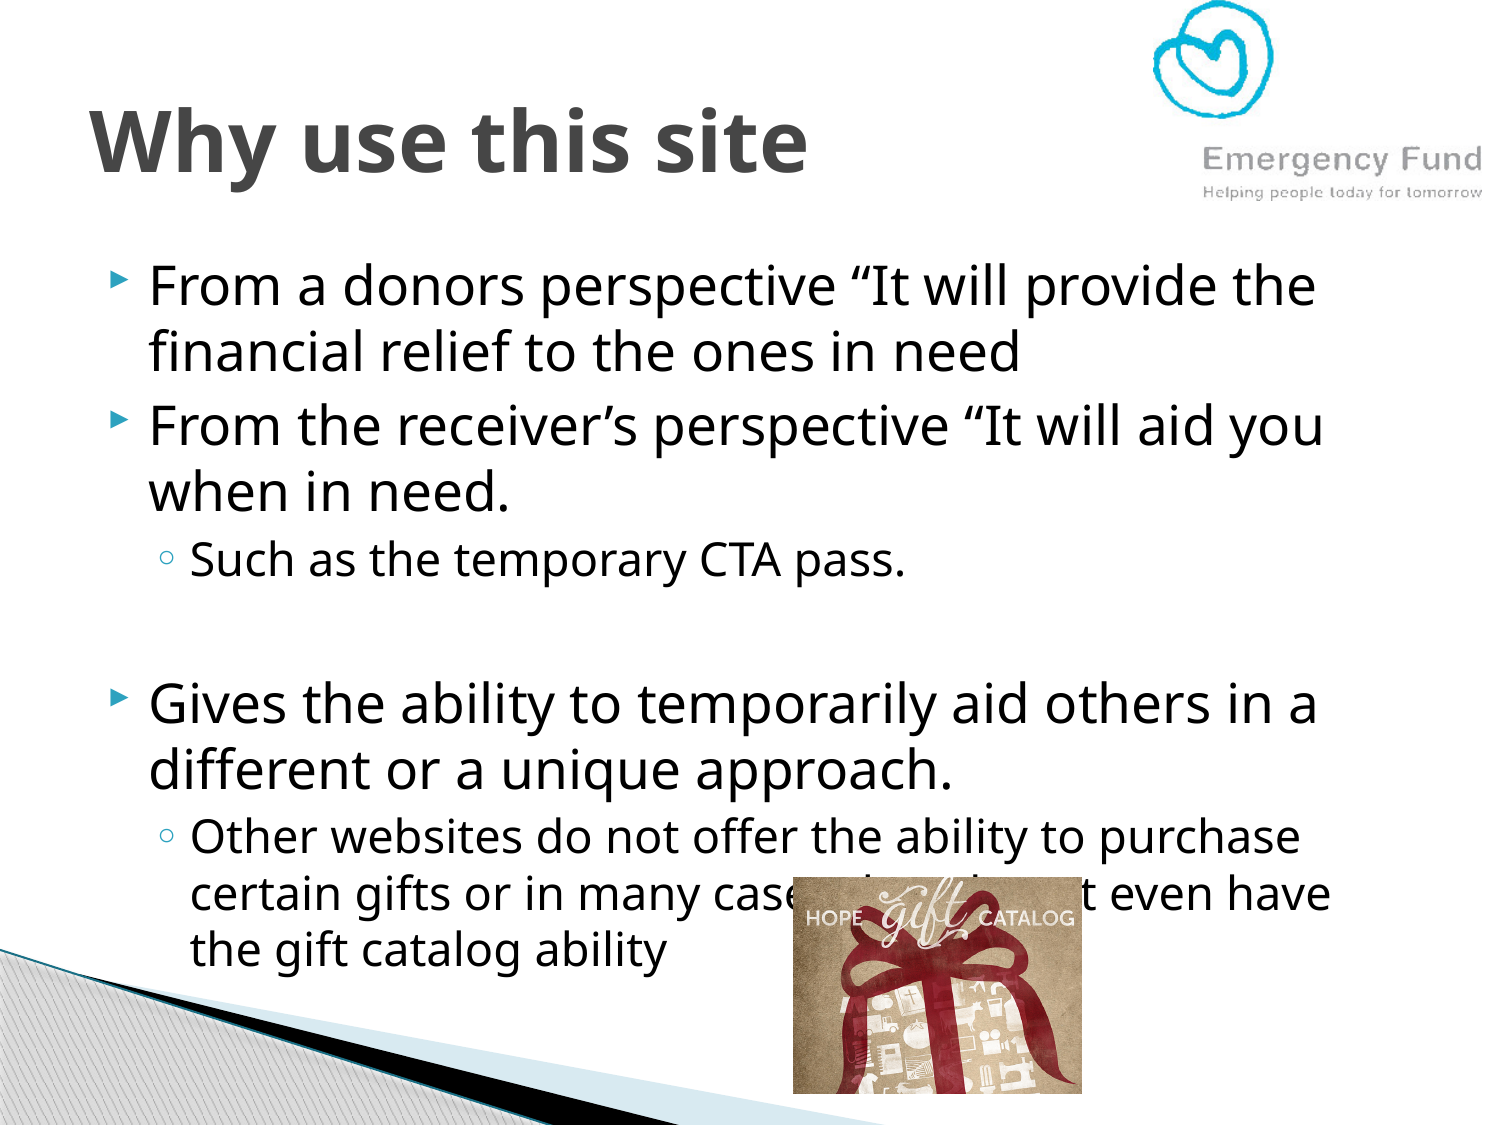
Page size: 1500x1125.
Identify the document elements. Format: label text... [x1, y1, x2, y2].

picture [792, 876, 1083, 1094]
title Why use this site [75, 45, 1425, 233]
list From a donors perspective “It will provide the financial relief to the ones in need From the receiver’s perspective “It will aid you when in need. Such as the temporary CTA pass. Gives the ability to temporarily aid others in a different or a unique approach. Other websites do not offer the ability to purchase certain gifts or in many cases they do not even have the gift catalog ability [75, 243, 1425, 986]
picture [1134, 0, 1500, 201]
